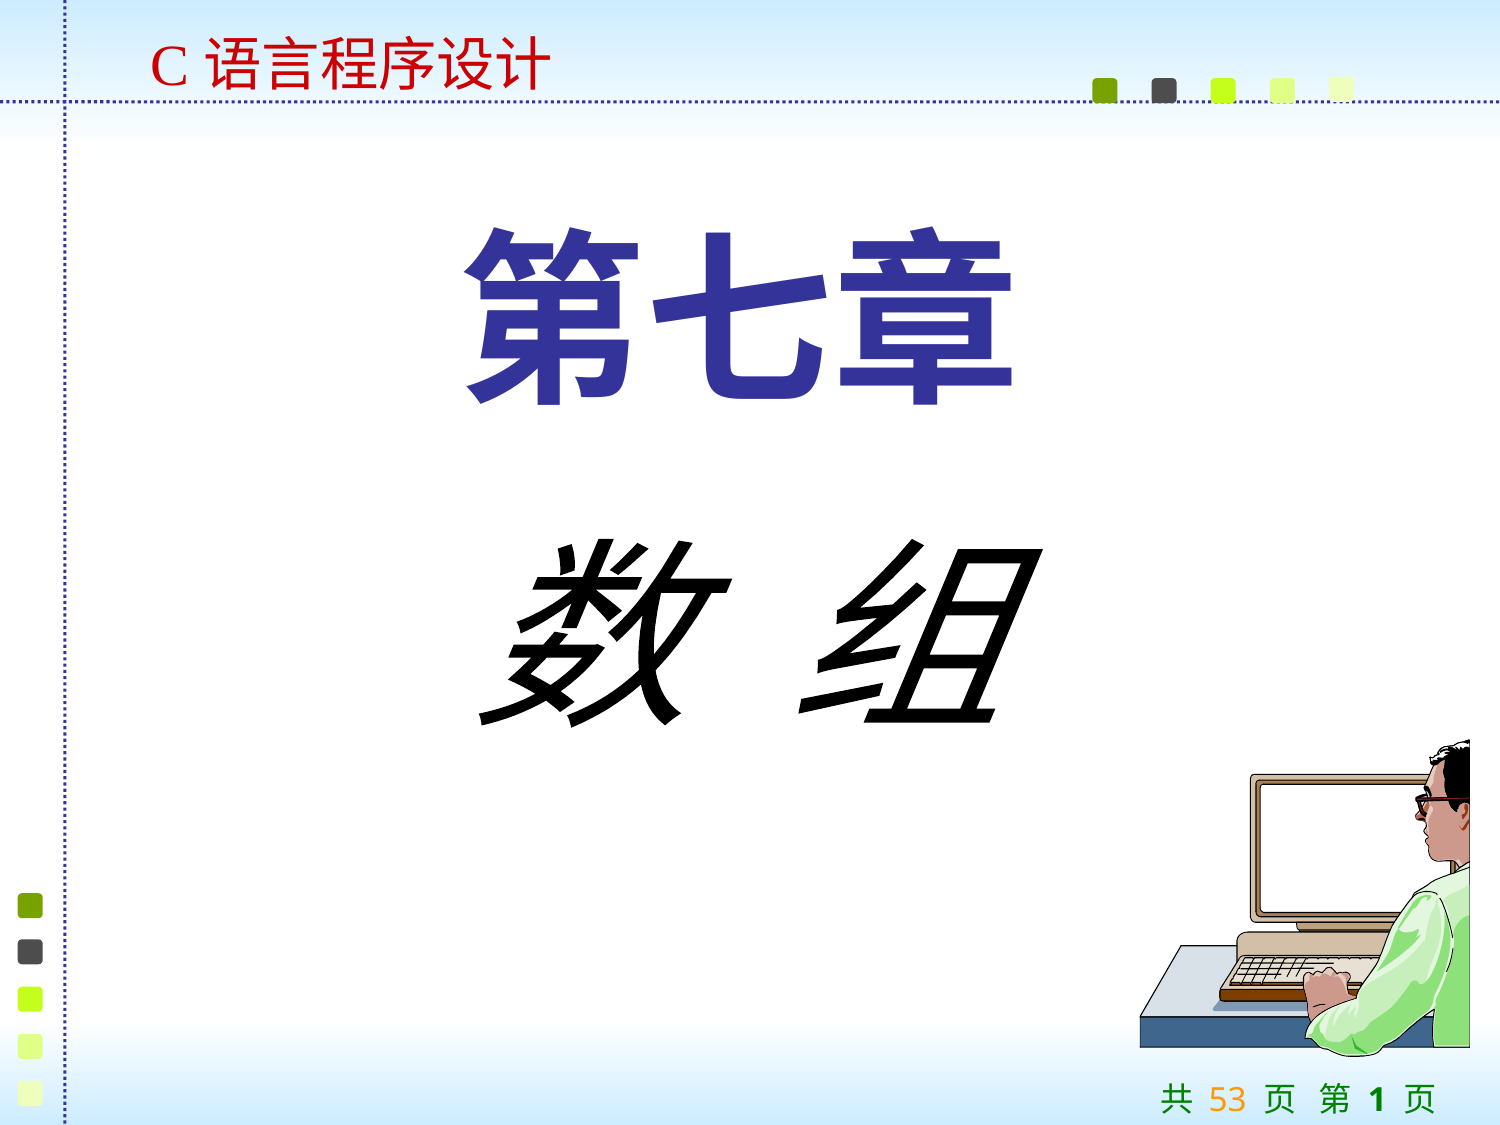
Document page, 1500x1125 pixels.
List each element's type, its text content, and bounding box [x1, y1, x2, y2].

slide_number 共 53 页 第 1 页 [1056, 1070, 1453, 1125]
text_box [1139, 739, 1471, 1057]
subtitle C语言程序设计 [135, 19, 585, 91]
text_box 第七章 [324, 193, 1153, 434]
